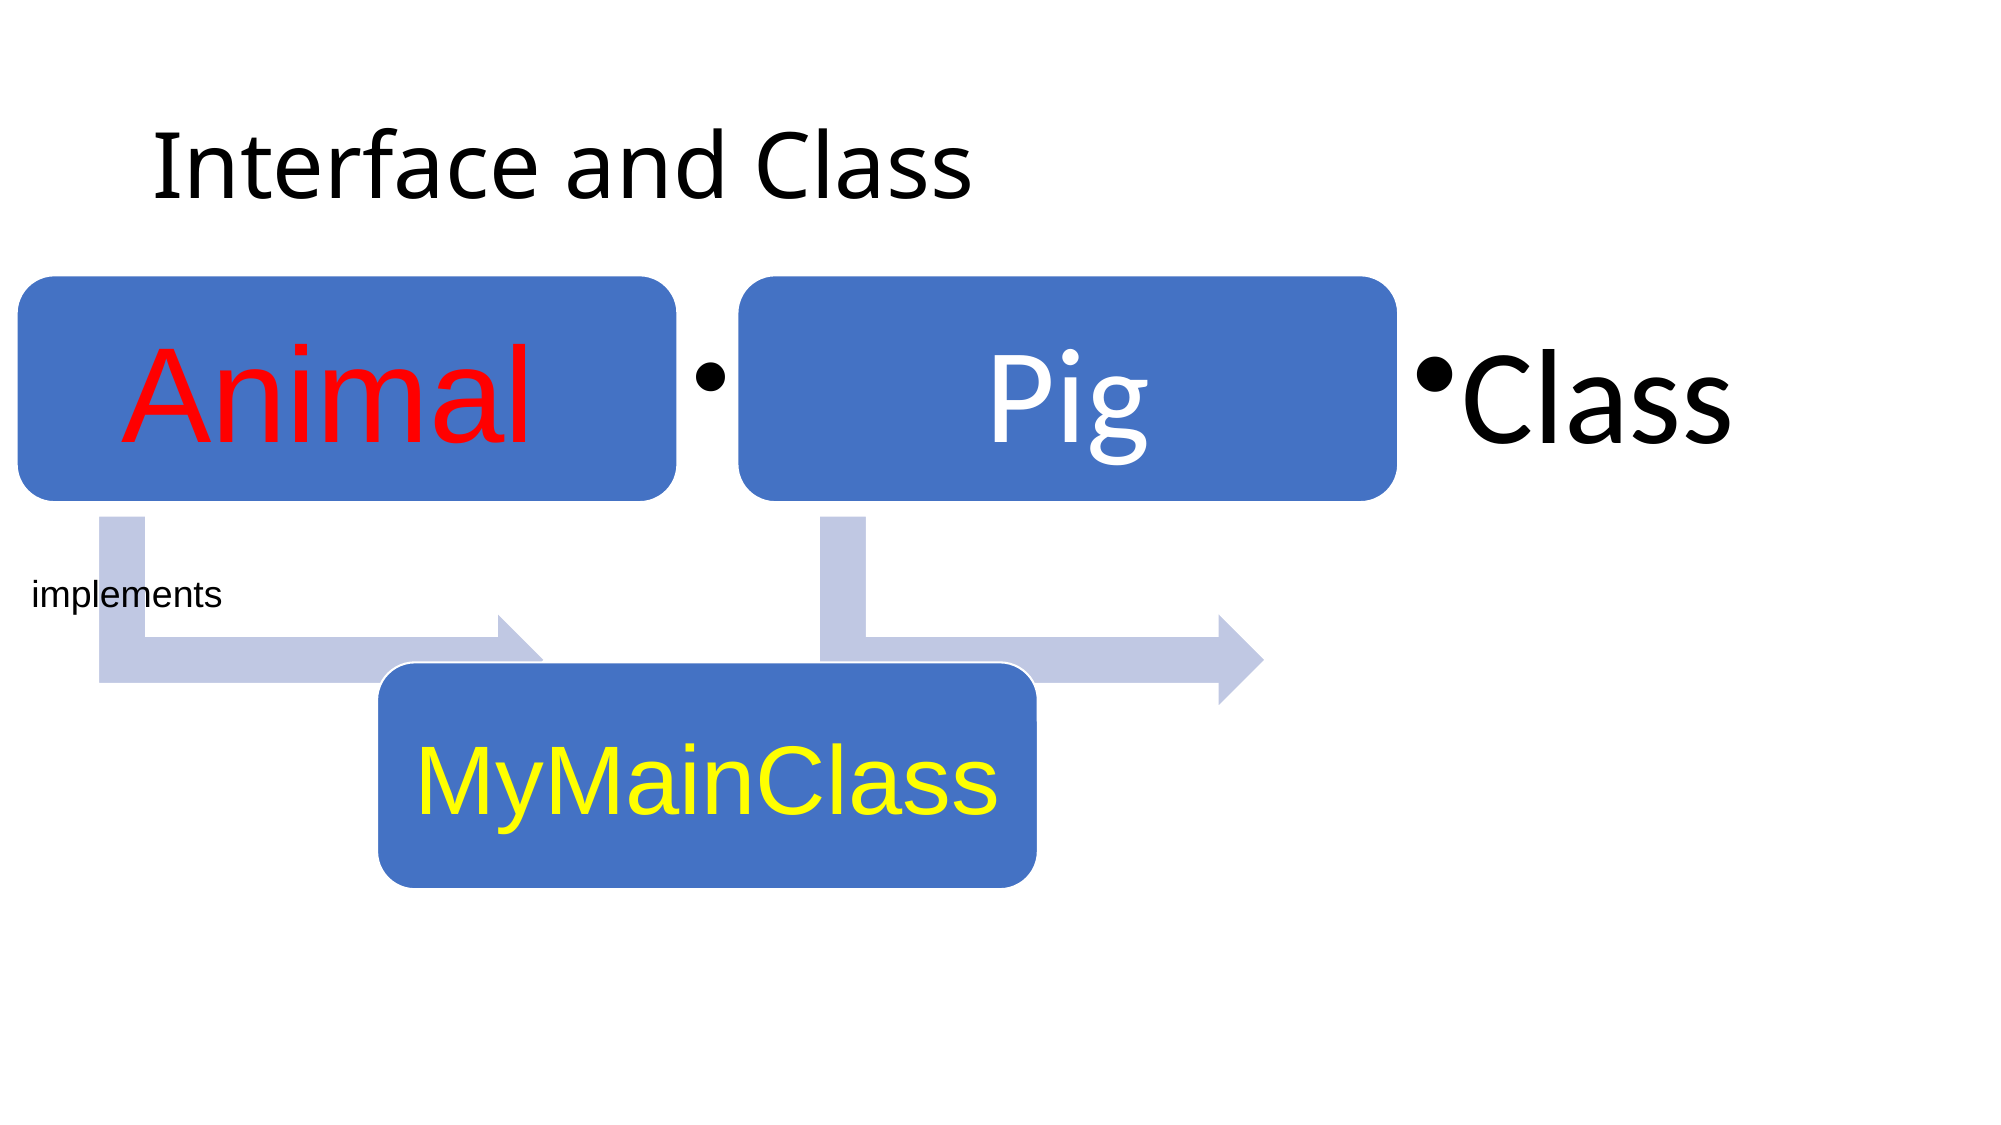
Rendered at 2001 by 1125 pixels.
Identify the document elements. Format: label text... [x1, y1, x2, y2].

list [16, 262, 1900, 1005]
title Interface and Class [137, 59, 1863, 262]
